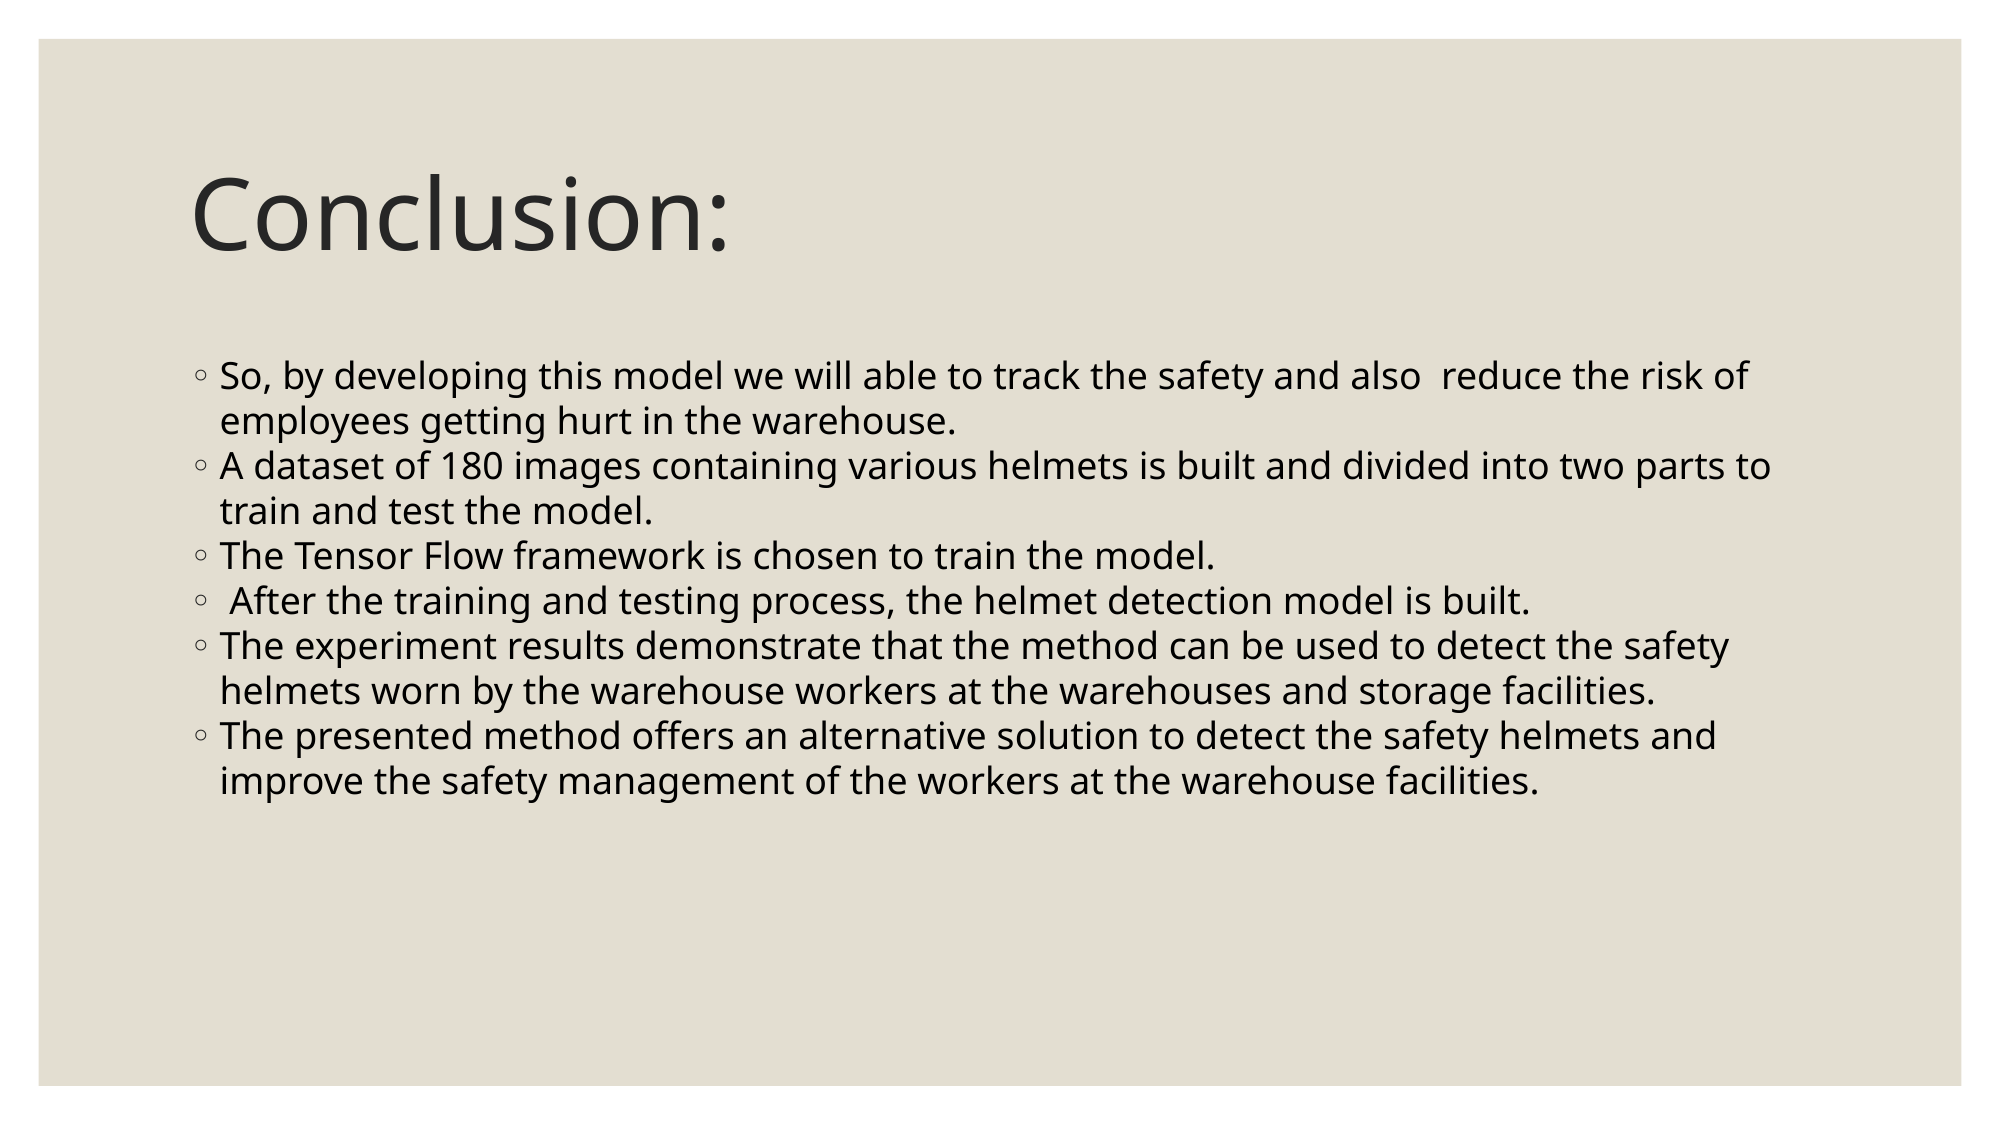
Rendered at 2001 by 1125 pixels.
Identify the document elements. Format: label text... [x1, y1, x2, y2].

text_box Conclusion: [174, 105, 1825, 331]
text_box So, by developing this model we will able to track the safety and also reduce the risk of employees getting hurt in the warehouse. A dataset of 180 images containing various helmets is built and divided into two parts to train and test the model. The Tensor Flow framework is chosen to train the model. After the training and testing process, the helmet detection model is built. The experiment results demonstrate that the method can be used to detect the safety helmets worn by the warehouse workers at the warehouses and storage facilities. The presented method offers an alternative solution to detect the safety helmets and improve the safety management of the workers at the warehouse facilities. [174, 344, 1825, 990]
